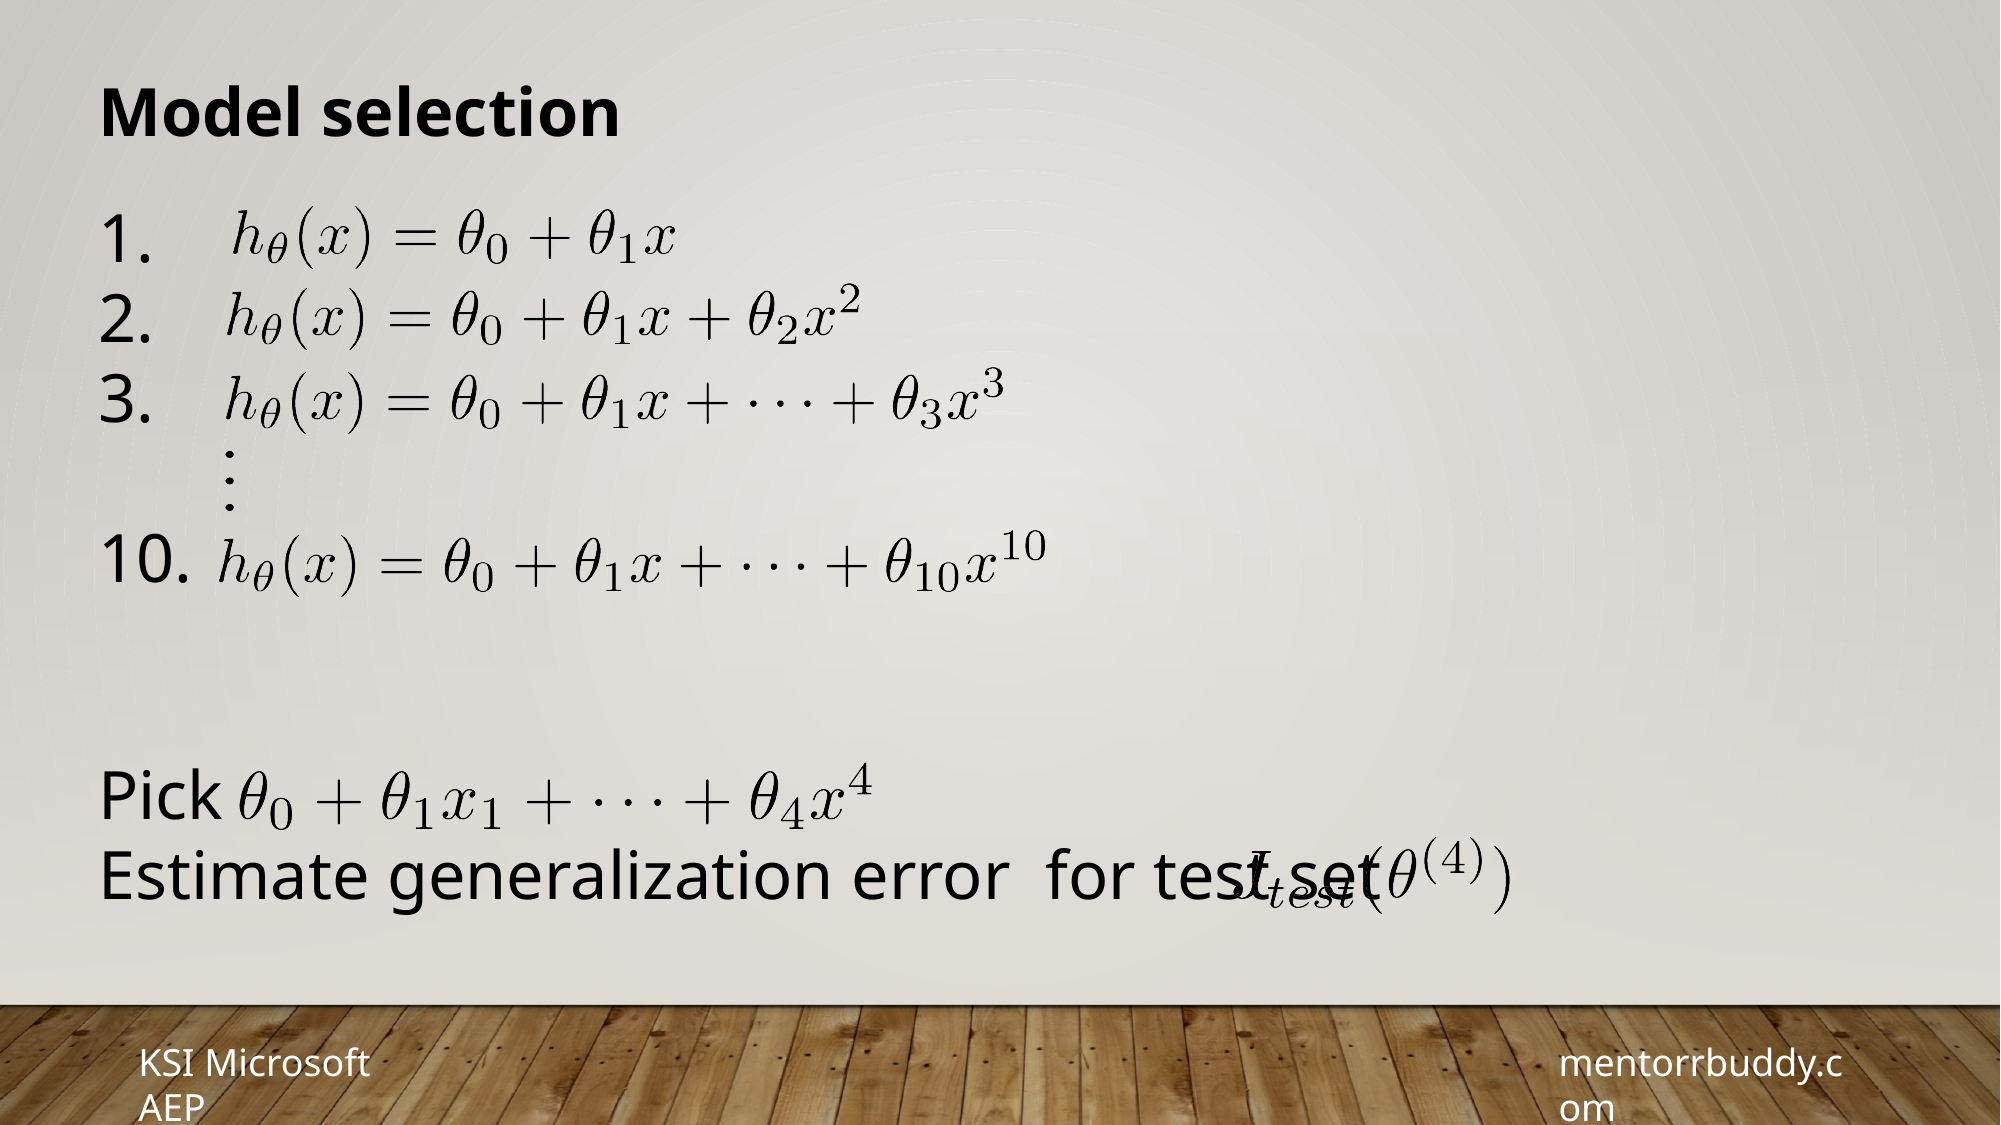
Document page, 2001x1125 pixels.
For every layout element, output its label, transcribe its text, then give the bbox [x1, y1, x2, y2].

text_box Pick Estimate generalization error for test set [83, 745, 1900, 921]
picture [1232, 836, 1510, 914]
picture [225, 450, 234, 512]
picture [239, 761, 872, 830]
text_box 1. 2. 3. 10. [83, 188, 1684, 603]
picture [233, 206, 675, 269]
picture [227, 283, 859, 350]
text_box Model selection [83, 62, 1684, 158]
picture [226, 367, 1003, 434]
picture [219, 529, 1045, 597]
picture [0, 1005, 2000, 1125]
